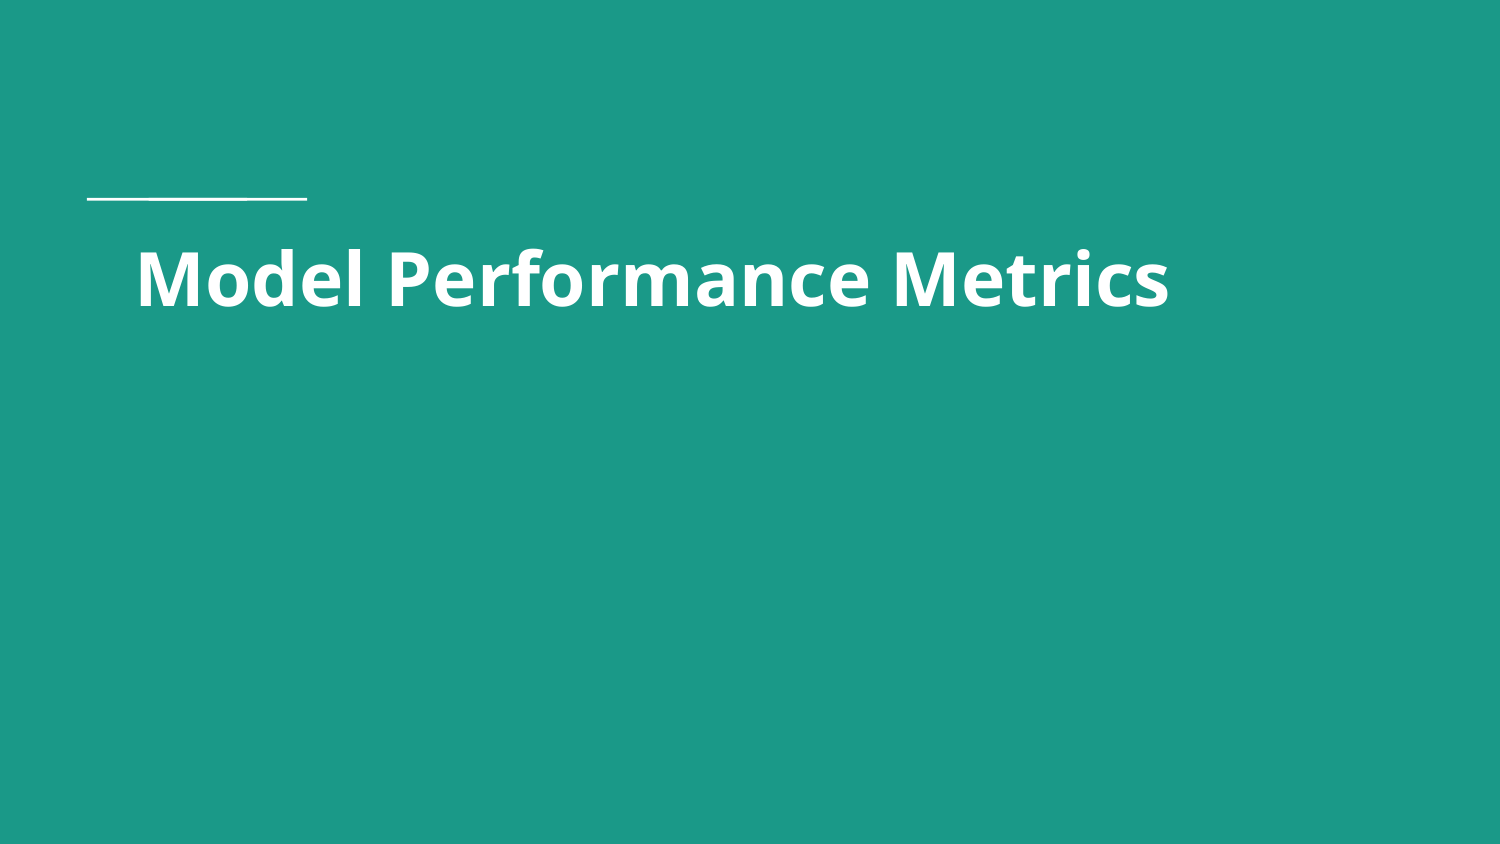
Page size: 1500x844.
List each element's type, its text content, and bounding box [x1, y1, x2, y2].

title Model Performance Metrics [119, 216, 1381, 466]
